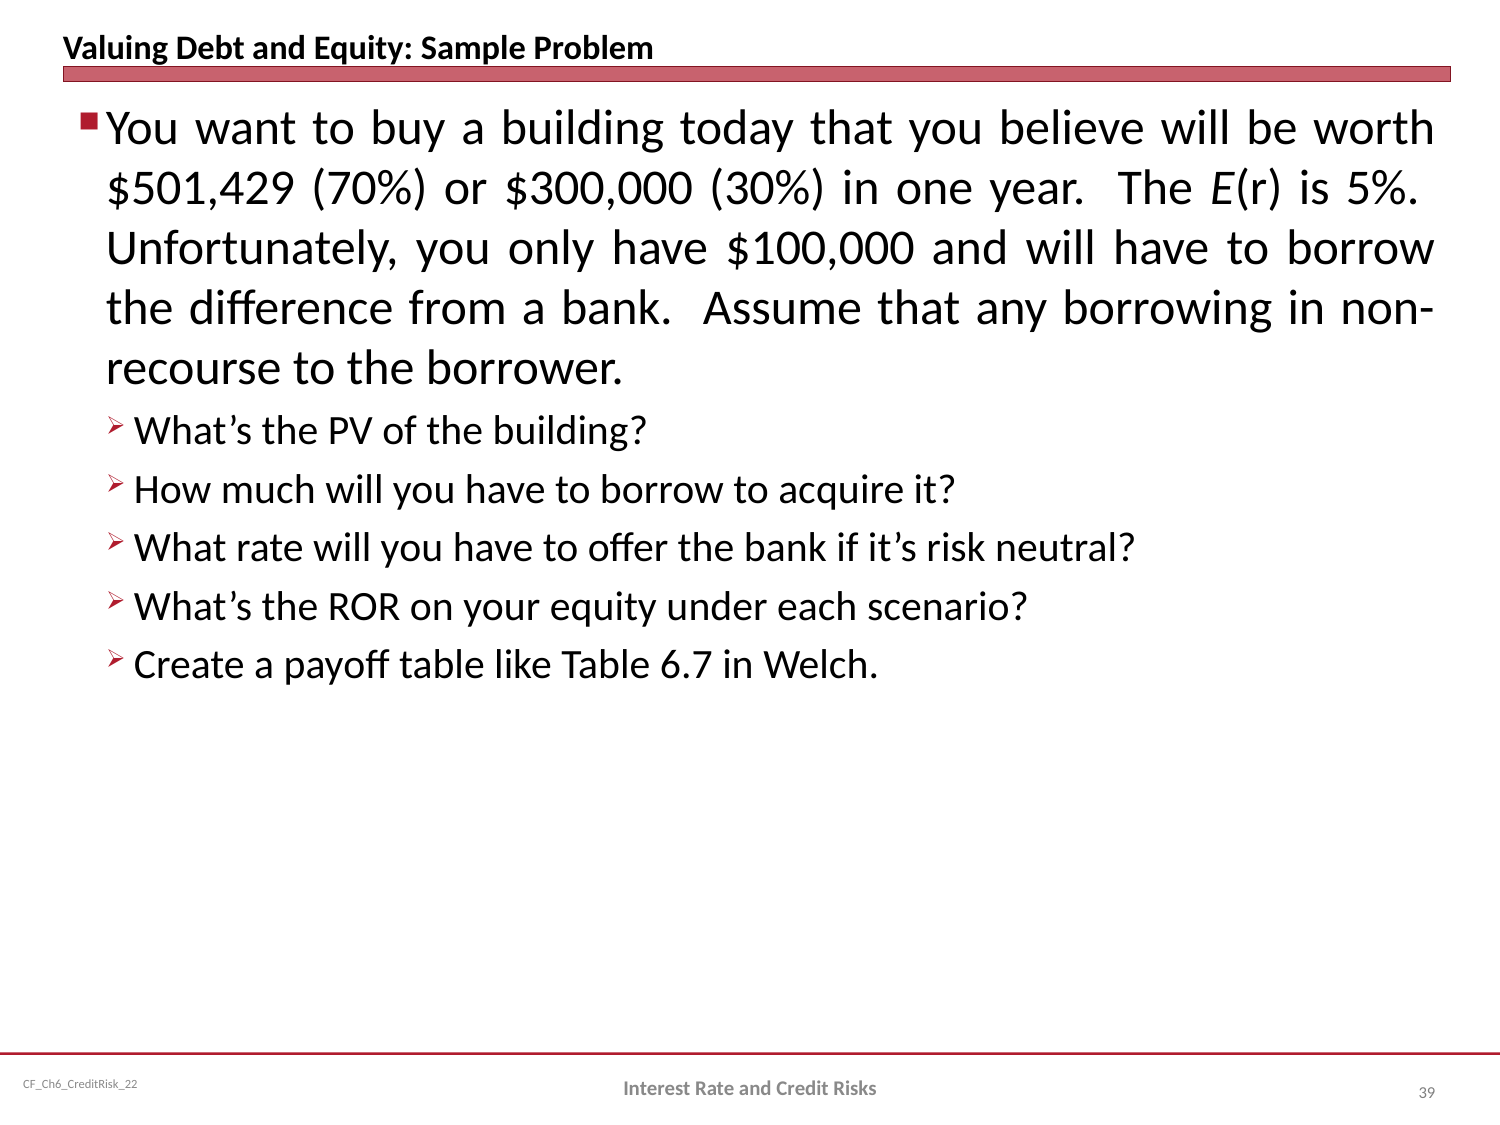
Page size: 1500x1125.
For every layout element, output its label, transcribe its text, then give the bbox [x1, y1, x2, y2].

slide_number 39 [1375, 1061, 1451, 1122]
list You want to buy a building today that you believe will be worth $501,429 (70%) or $300,000 (30%) in one year. The E(r) is 5%. Unfortunately, you only have $100,000 and will have to borrow the difference from a bank. Assume that any borrowing in non-recourse to the borrower. What’s the PV of the building? How much will you have to borrow to acquire it? What rate will you have to offer the bank if it’s risk neutral? What’s the ROR on your equity under each scenario? Create a payoff table like Table 6.7 in Welch. [63, 87, 1451, 1041]
title Valuing Debt and Equity: Sample Problem [62, 6, 1451, 67]
footer Interest Rate and Credit Risks [512, 1056, 988, 1117]
